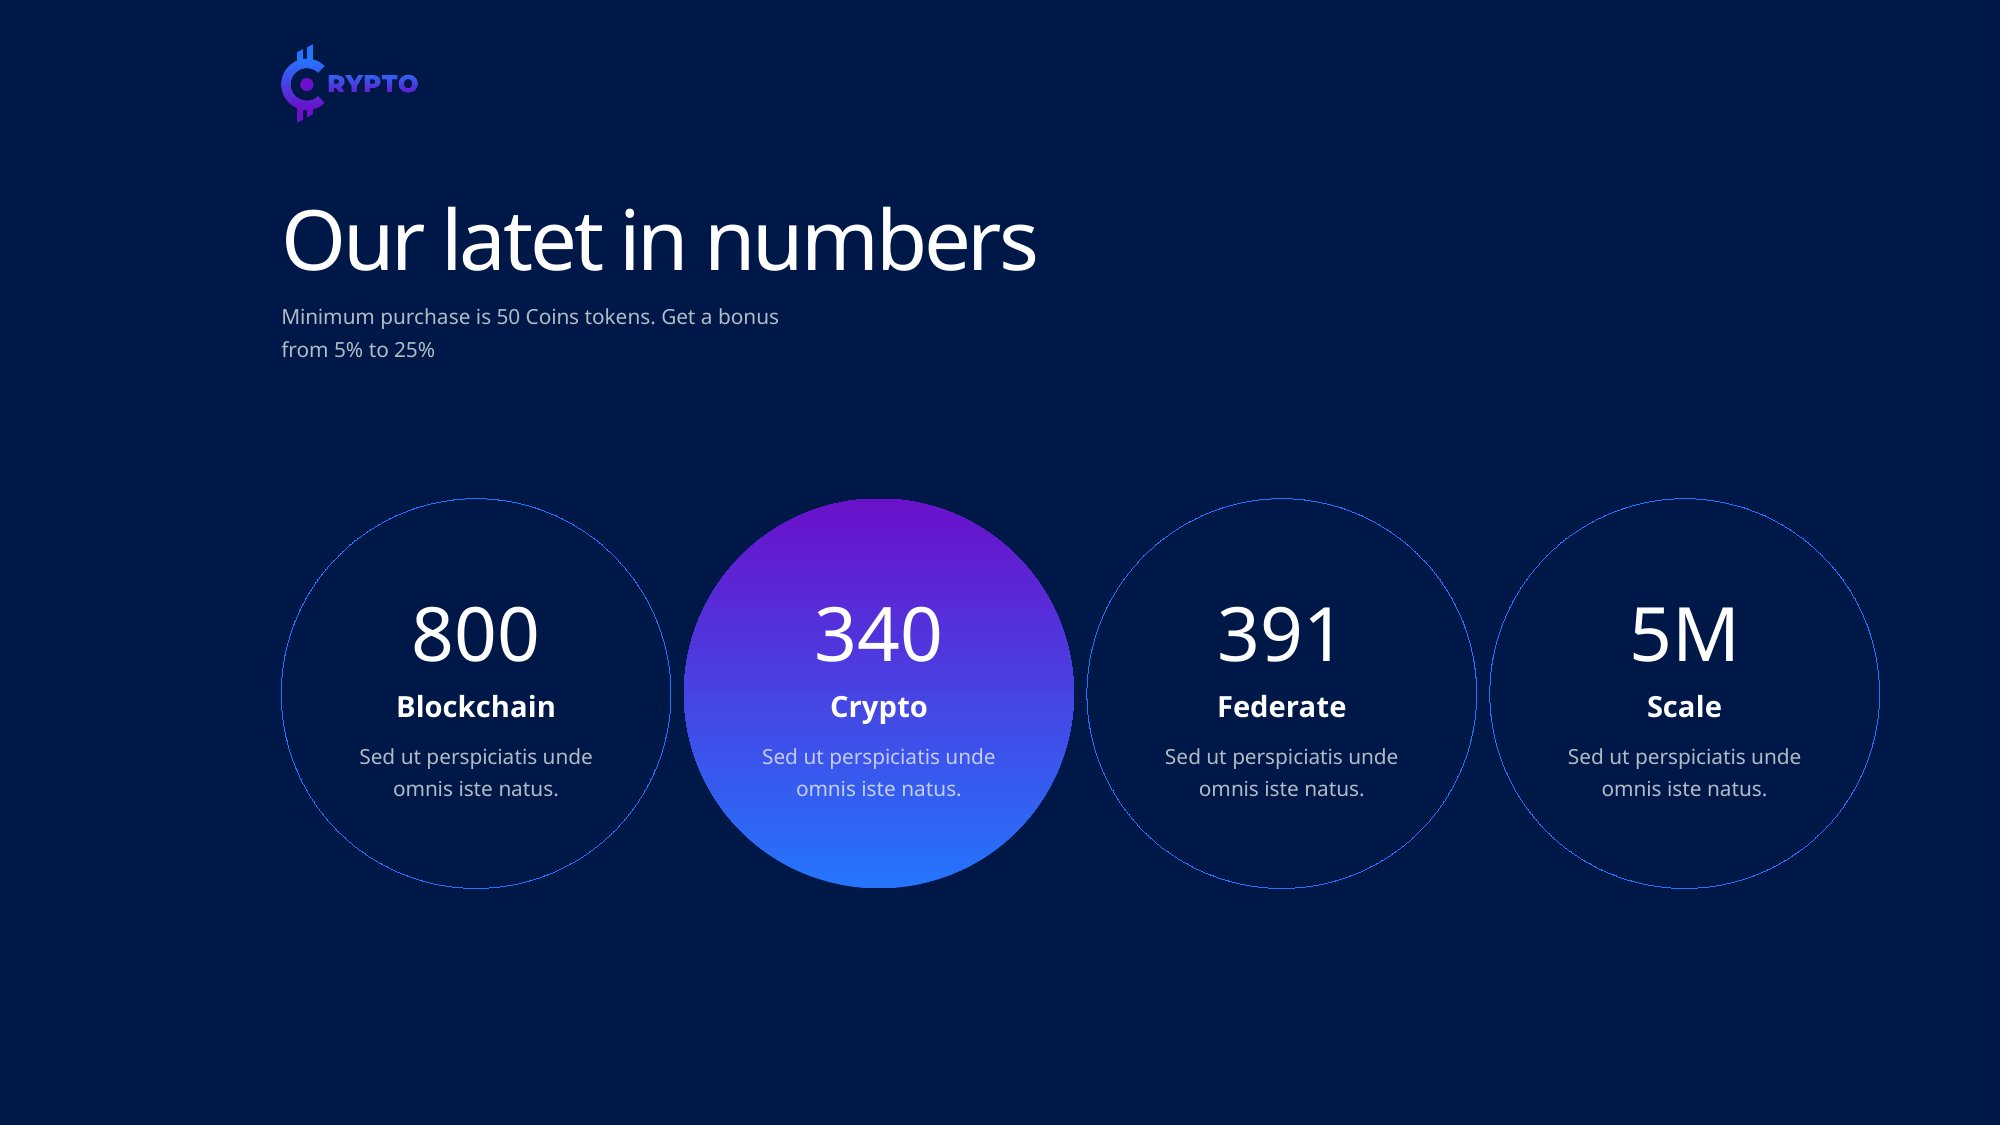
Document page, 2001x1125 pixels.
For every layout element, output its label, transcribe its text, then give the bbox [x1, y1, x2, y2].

text_box 5M Scale Sed ut perspiciatis unde omnis iste natus. [1489, 498, 1880, 889]
picture [281, 44, 418, 123]
text_box 340 Crypto Sed ut perspiciatis unde omnis iste natus. [684, 498, 1074, 889]
title Our latet in numbers [281, 178, 1876, 348]
text_box 800 Blockchain Sed ut perspiciatis unde omnis iste natus. [281, 498, 671, 889]
text_box Minimum purchase is 50 Coins tokens. Get a bonus from 5% to 25% [281, 289, 822, 369]
text_box 391 Federate Sed ut perspiciatis unde omnis iste natus. [1086, 498, 1477, 889]
